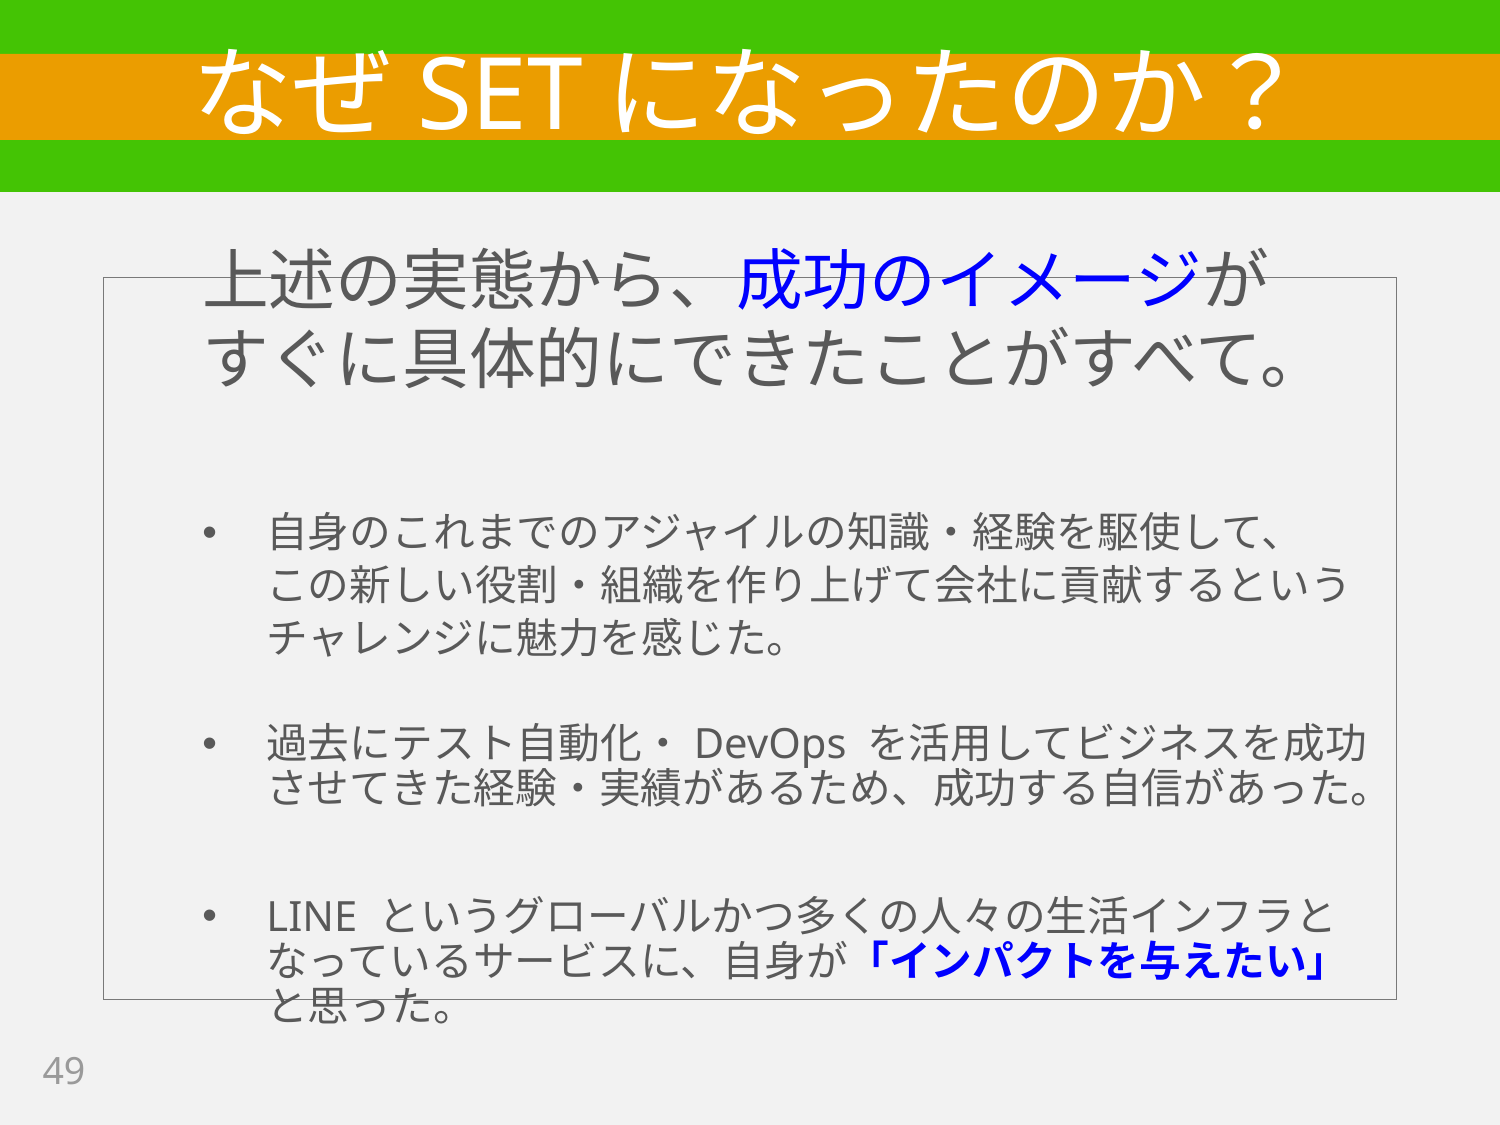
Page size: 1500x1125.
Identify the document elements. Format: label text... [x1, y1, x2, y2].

title なぜSETになったのか？ [0, 53, 1500, 140]
list 上述の実態から、成功のイメージが すぐに具体的にできたことがすべて。 自身のこれまでのアジャイルの知識・経験を駆使して、 この新しい役割・組織を作り上げて会社に貢献するという チャレンジに魅力を感じた。 過去にテスト自動化・DevOps を活用してビジネスを成功させてきた経験・実績があるため、成功する自信があった。 LINE というグローバルかつ多くの人々の生活インフラとなっているサービスに、自身が「インパクトを与えたい」と思った。 [103, 277, 1397, 1000]
slide_number 49 [27, 1042, 146, 1102]
